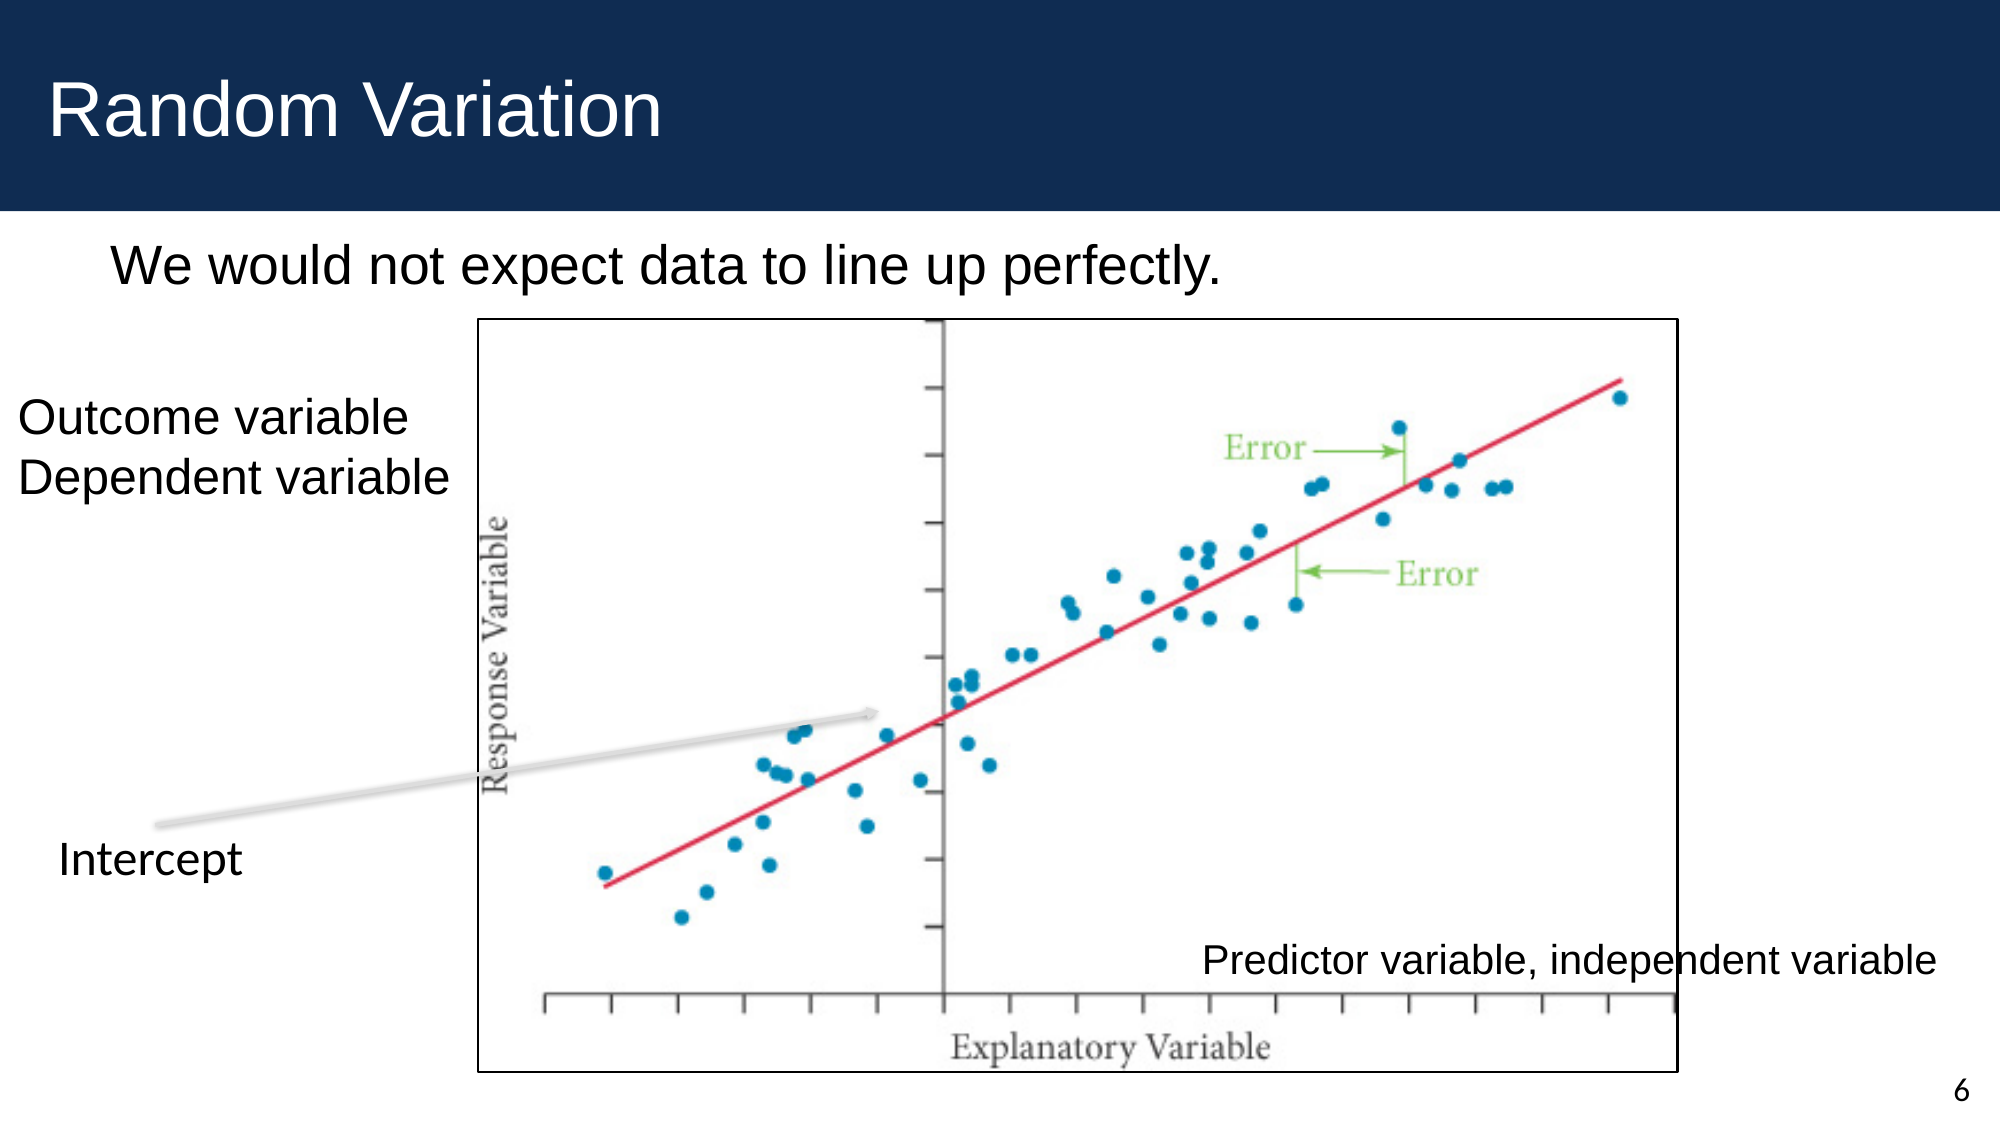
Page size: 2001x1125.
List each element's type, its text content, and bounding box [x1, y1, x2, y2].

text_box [154, 710, 880, 826]
picture [478, 319, 1677, 1071]
text_box Intercept [43, 818, 259, 893]
text_box Outcome variable Dependent variable [3, 377, 466, 512]
list We would not expect data to line up perfectly. [32, 221, 1971, 1005]
text_box Predictor variable, independent variable [1681, 925, 1953, 990]
title Random Variation [32, 11, 1971, 200]
